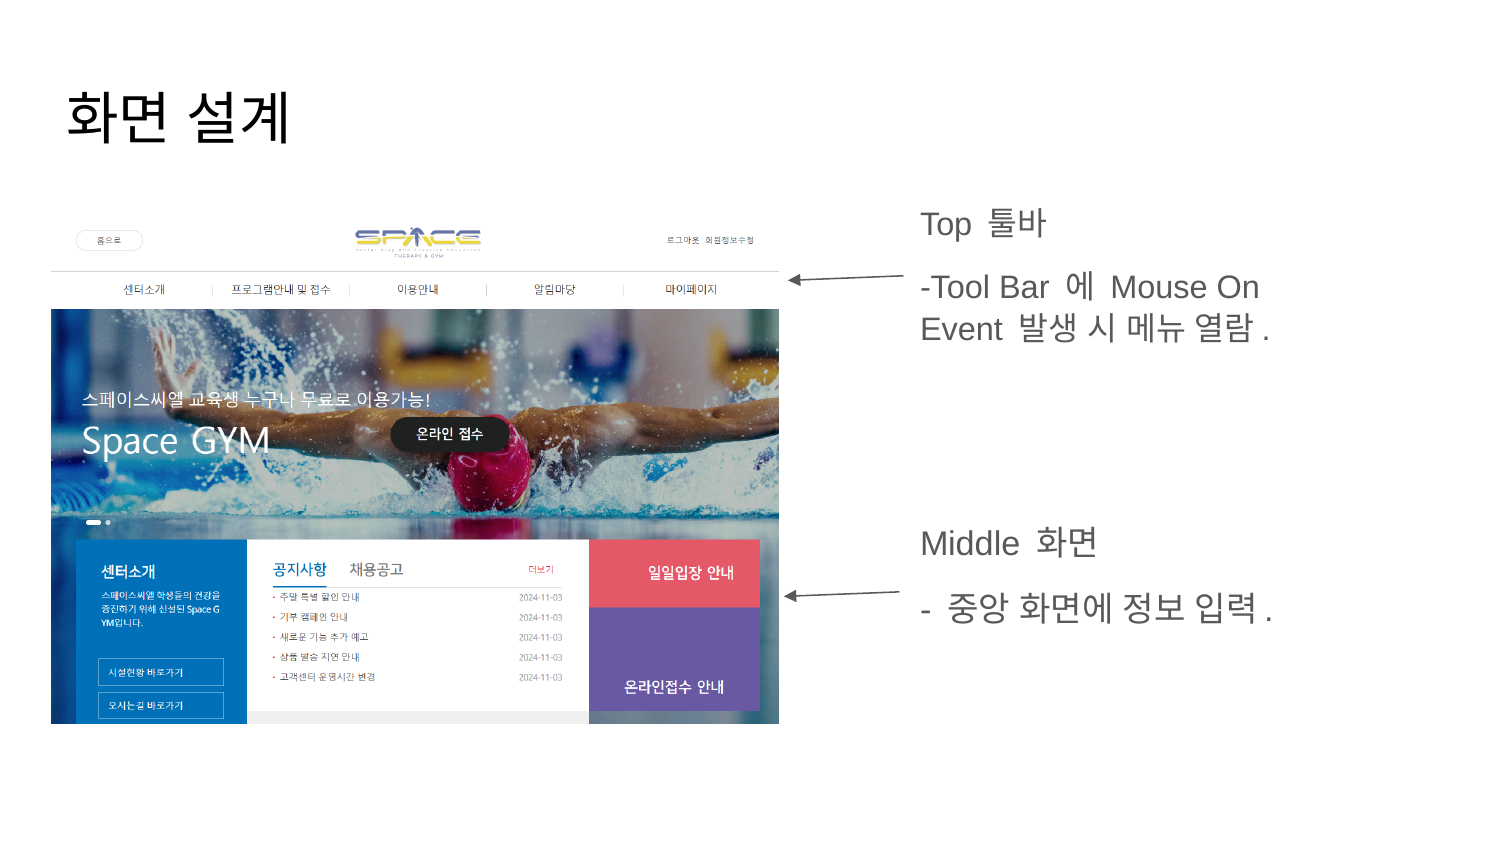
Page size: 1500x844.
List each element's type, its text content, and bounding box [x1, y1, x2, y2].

list Top 툴바 -Tool Bar 에 Mouse On Event 발생 시 메뉴 열람. [904, 185, 1290, 367]
picture [50, 214, 779, 724]
title 화면 설계 [51, 72, 1449, 167]
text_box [783, 591, 900, 597]
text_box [787, 275, 904, 281]
list Middle 화면 - 중앙 화면에 정보 입력. [904, 503, 1290, 685]
